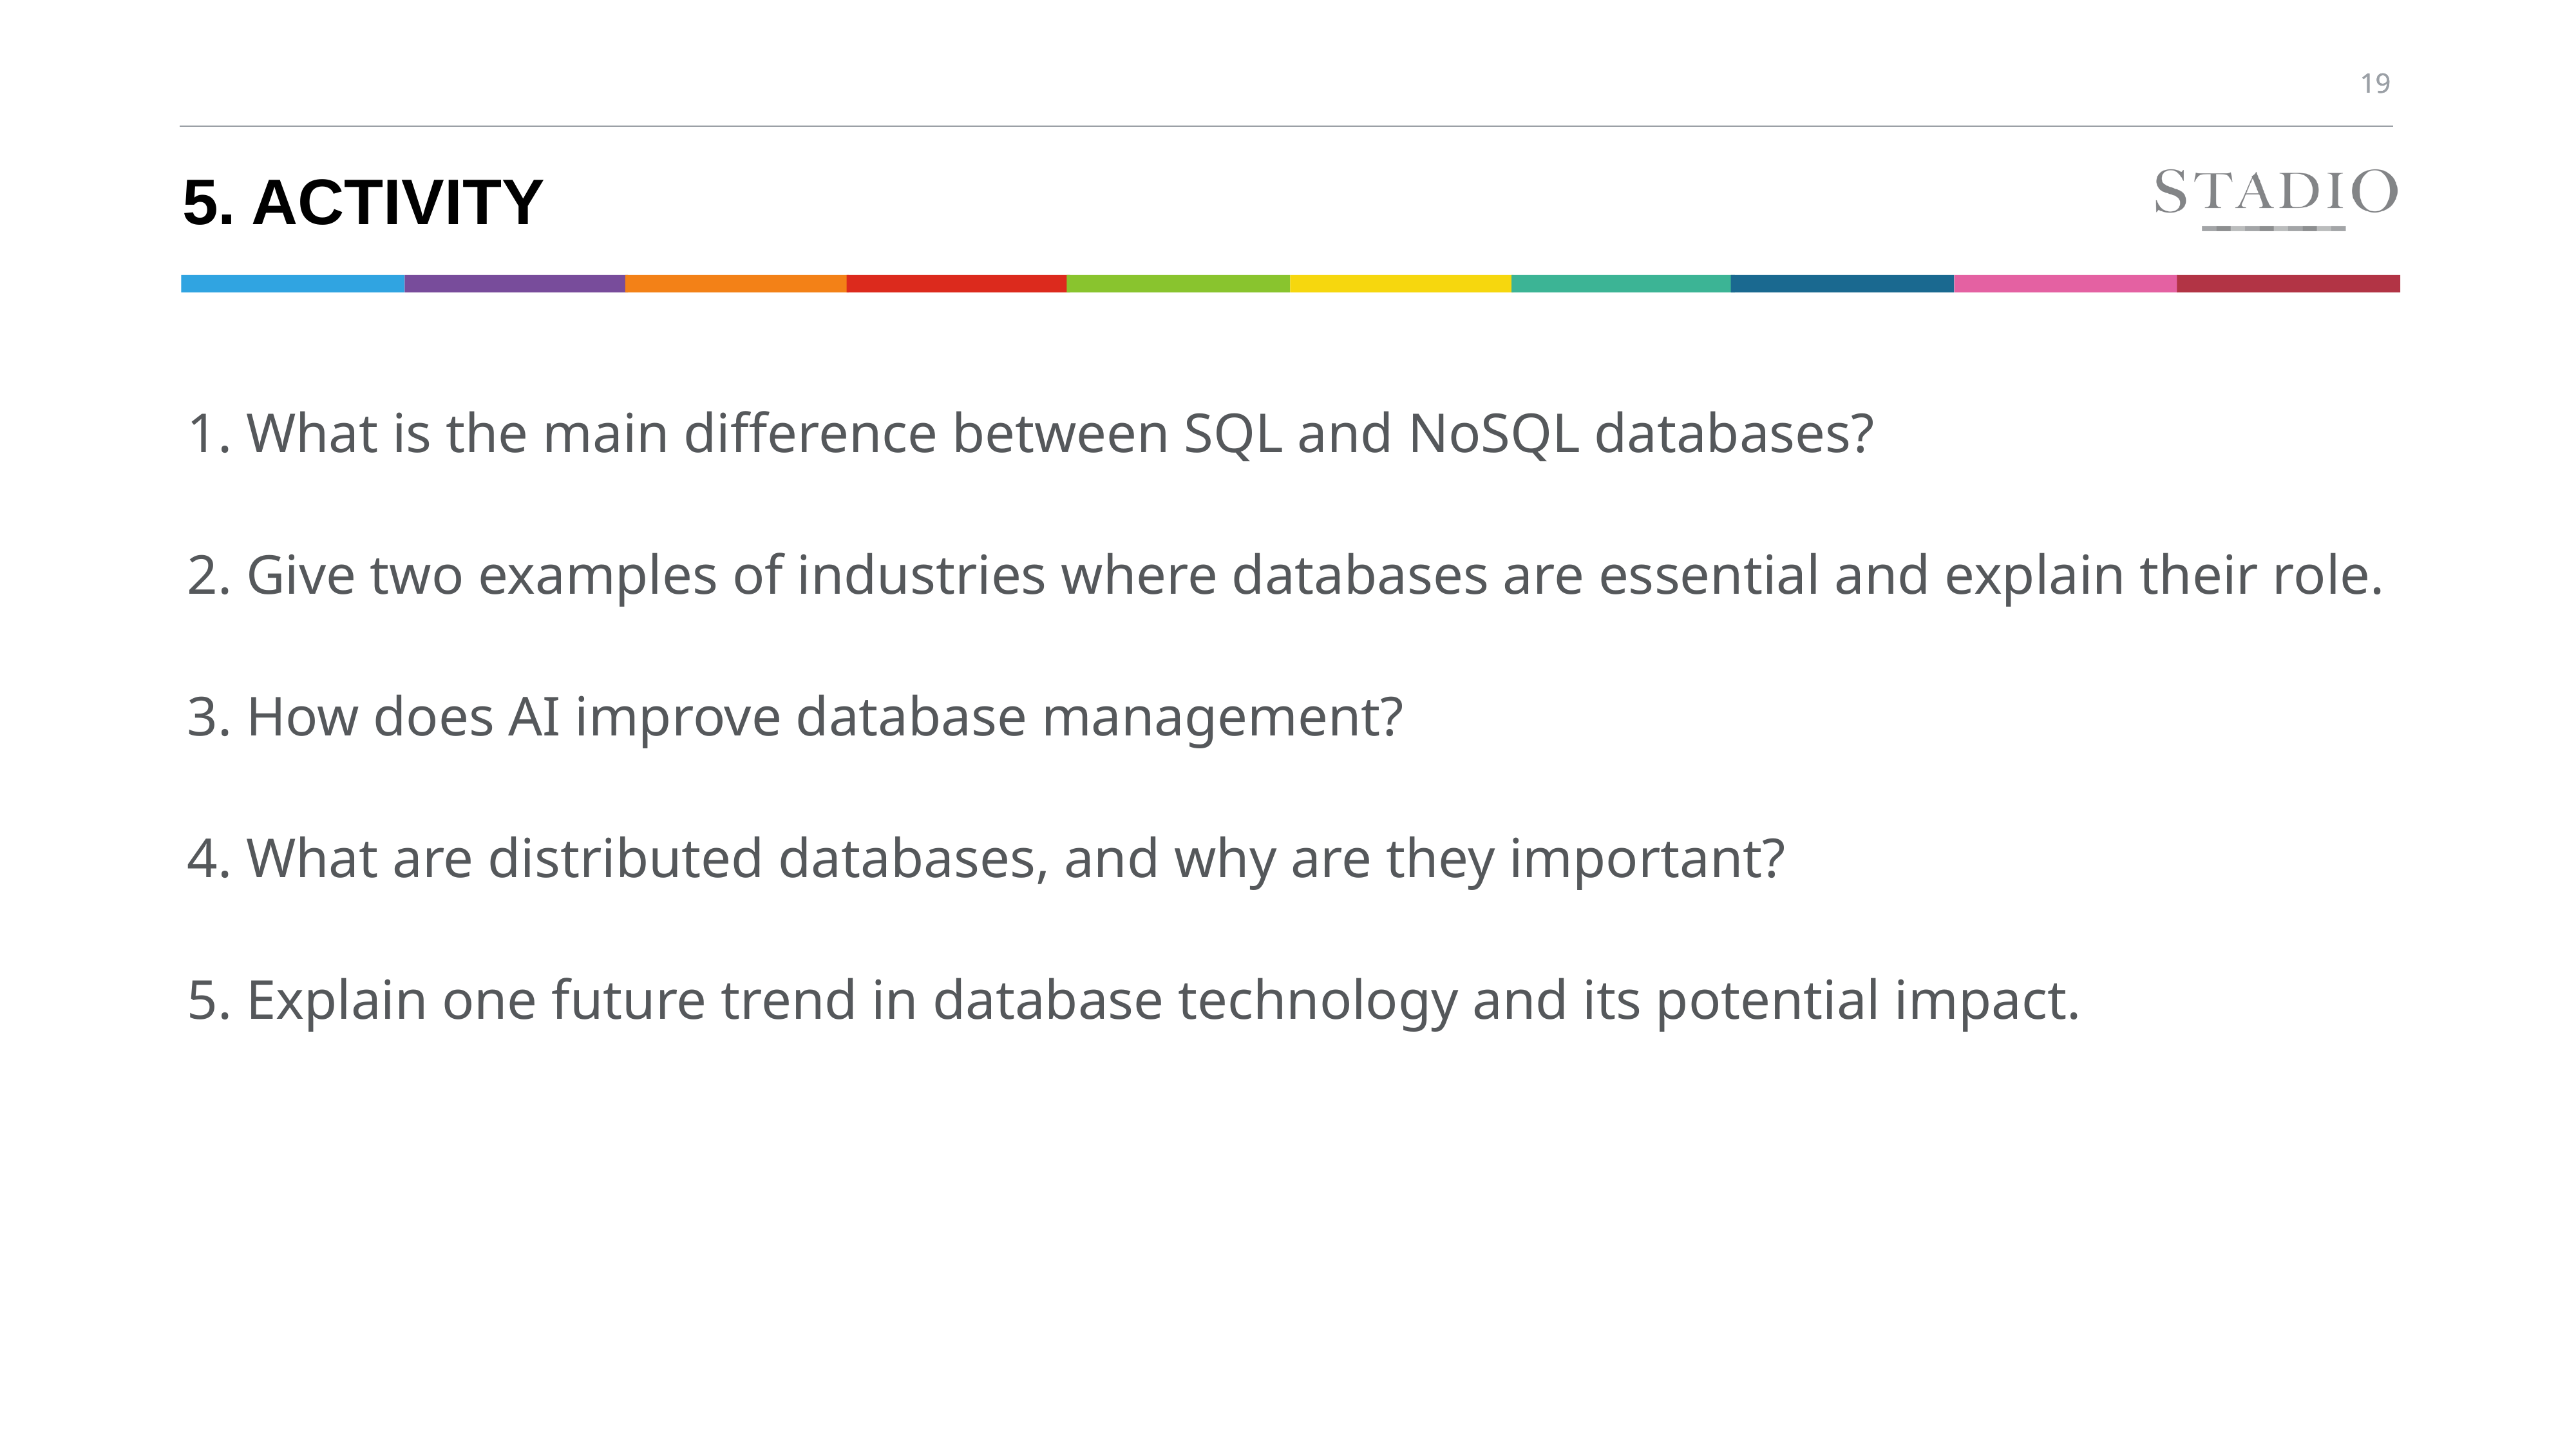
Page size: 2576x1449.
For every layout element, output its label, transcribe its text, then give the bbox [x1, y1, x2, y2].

title 5. Activity [182, 128, 2069, 279]
picture [2112, 126, 2441, 274]
list 1. What is the main difference between SQL and NoSQL databases? 2. Give two examples of industries where databases are essential and explain their role. 3. How does AI improve database management? 4. What are distributed databases, and why are they important? 5. Explain one future trend in database technology and its potential impact. [187, 392, 2407, 1405]
